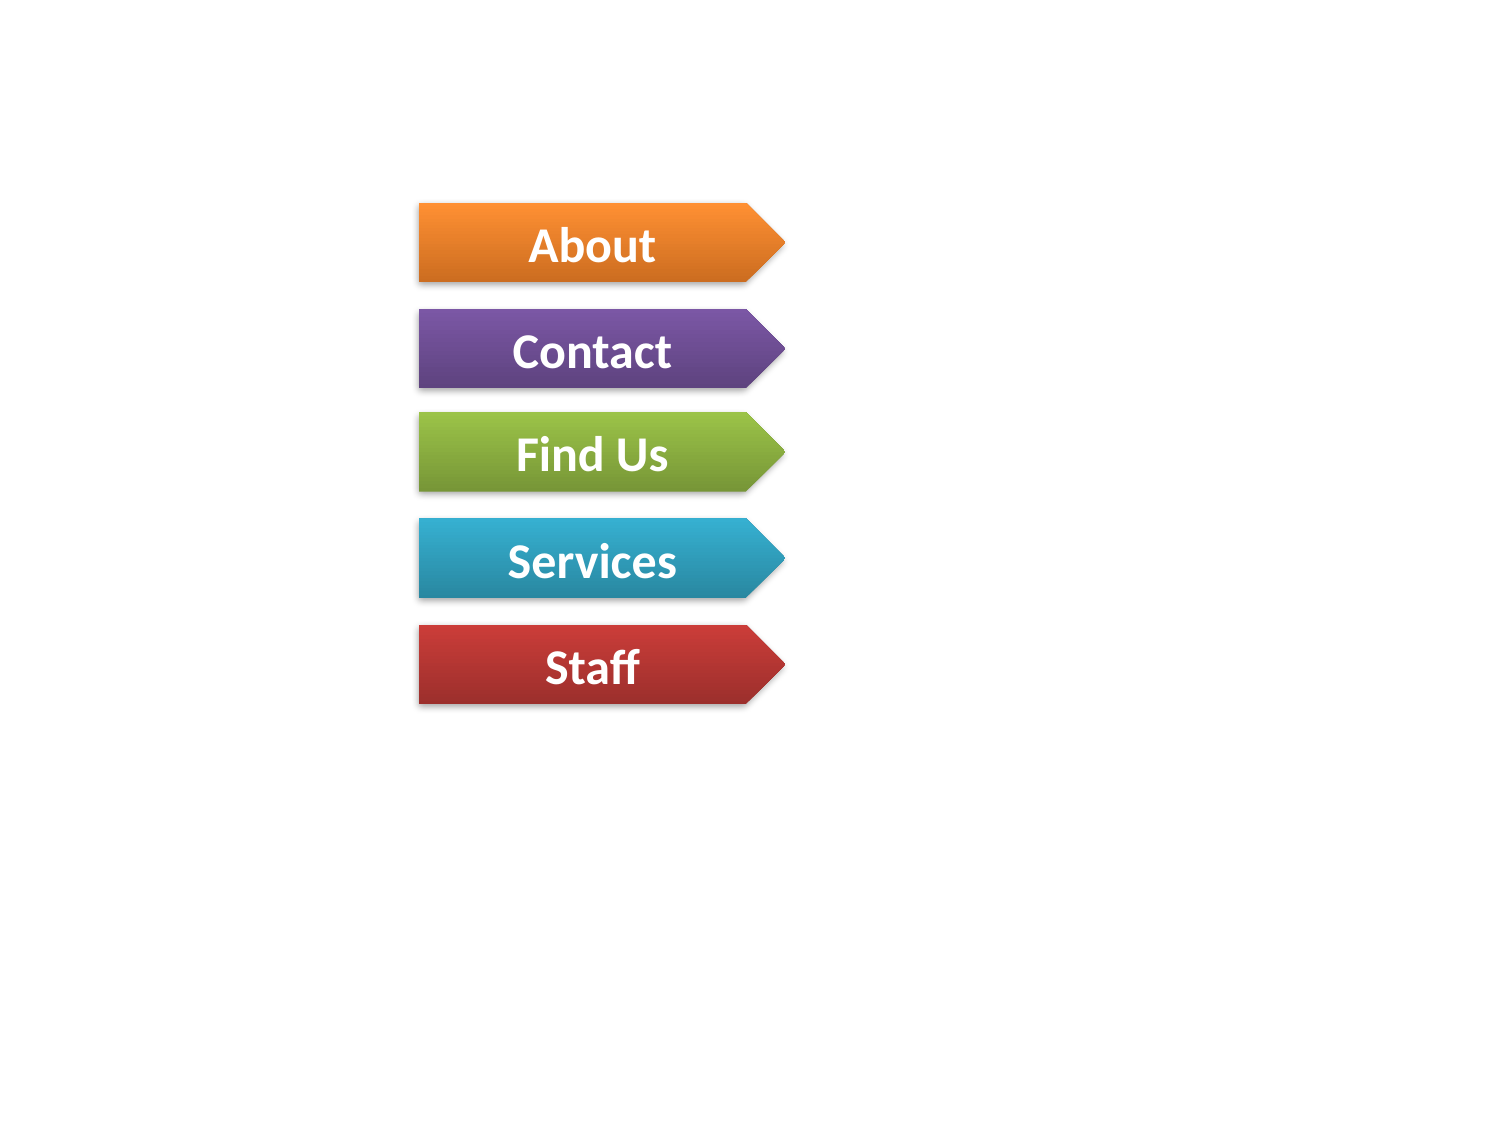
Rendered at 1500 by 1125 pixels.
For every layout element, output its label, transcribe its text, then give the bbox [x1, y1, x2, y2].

text_box Contact [419, 308, 786, 389]
text_box About [419, 202, 786, 283]
text_box Staff [419, 624, 786, 705]
text_box Services [419, 518, 786, 598]
text_box Find Us [419, 412, 786, 492]
